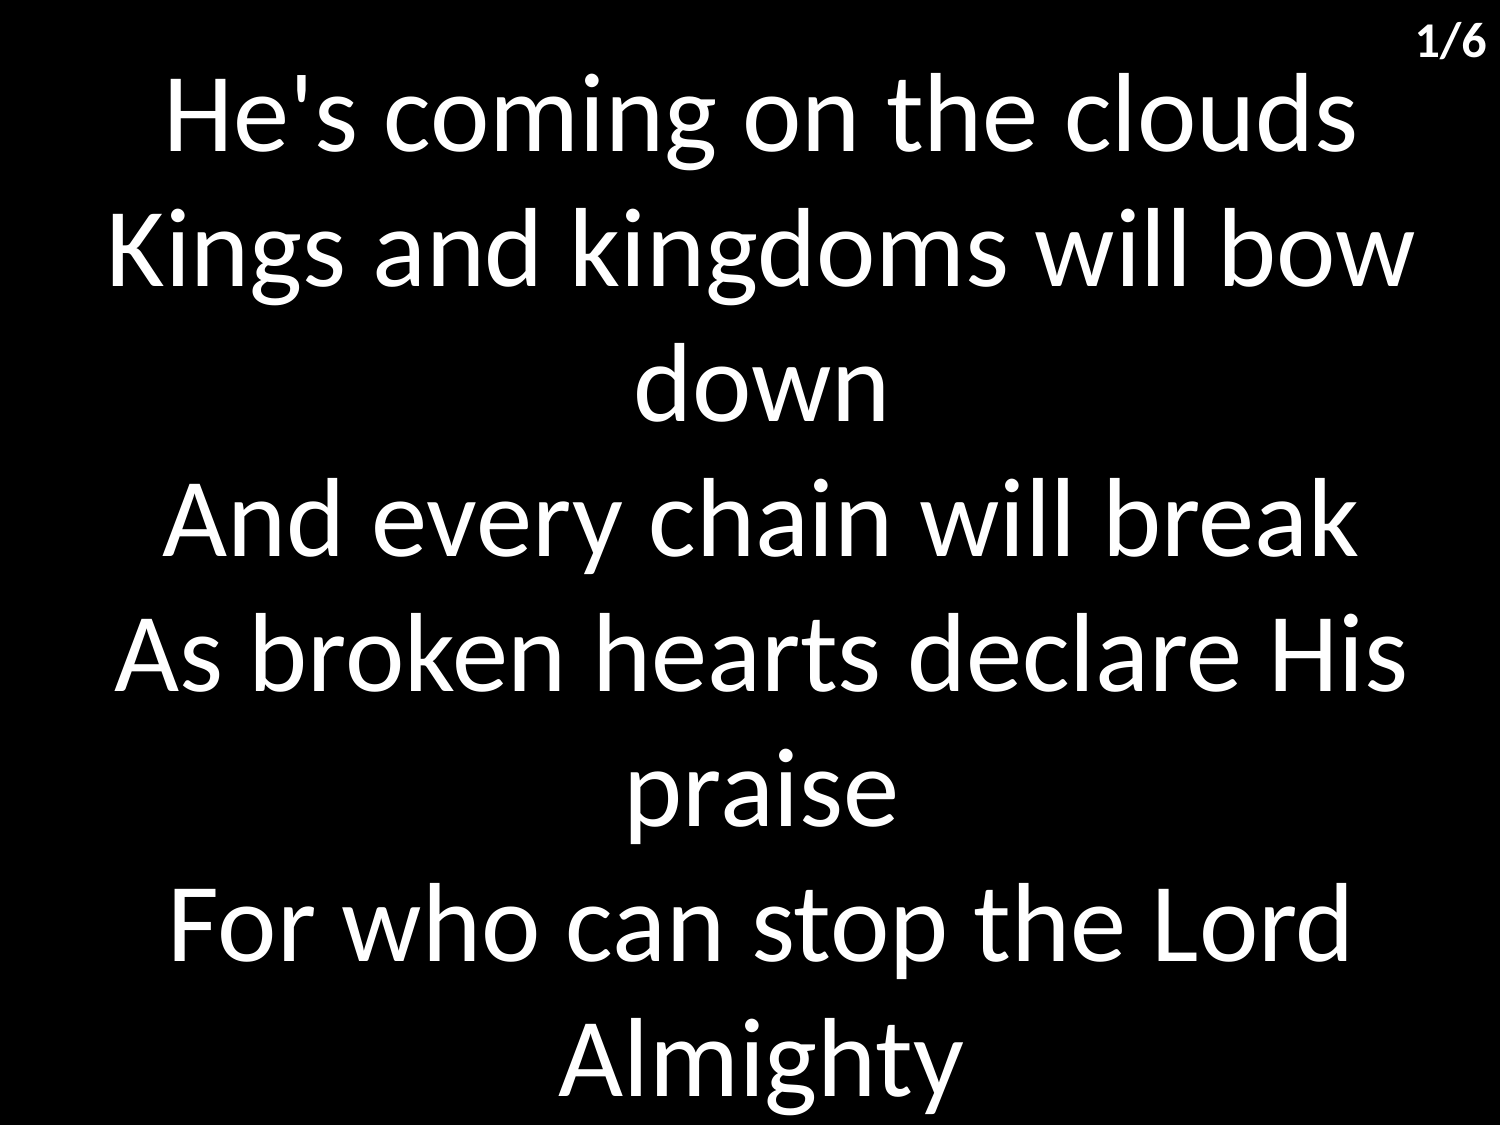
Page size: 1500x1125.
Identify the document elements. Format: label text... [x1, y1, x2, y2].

text_box 1/6 [1399, 0, 1500, 75]
subtitle He's coming on the clouds Kings and kingdoms will bow down And every chain will break As broken hearts declare His praise For who can stop the Lord Almighty [53, 30, 1471, 1094]
